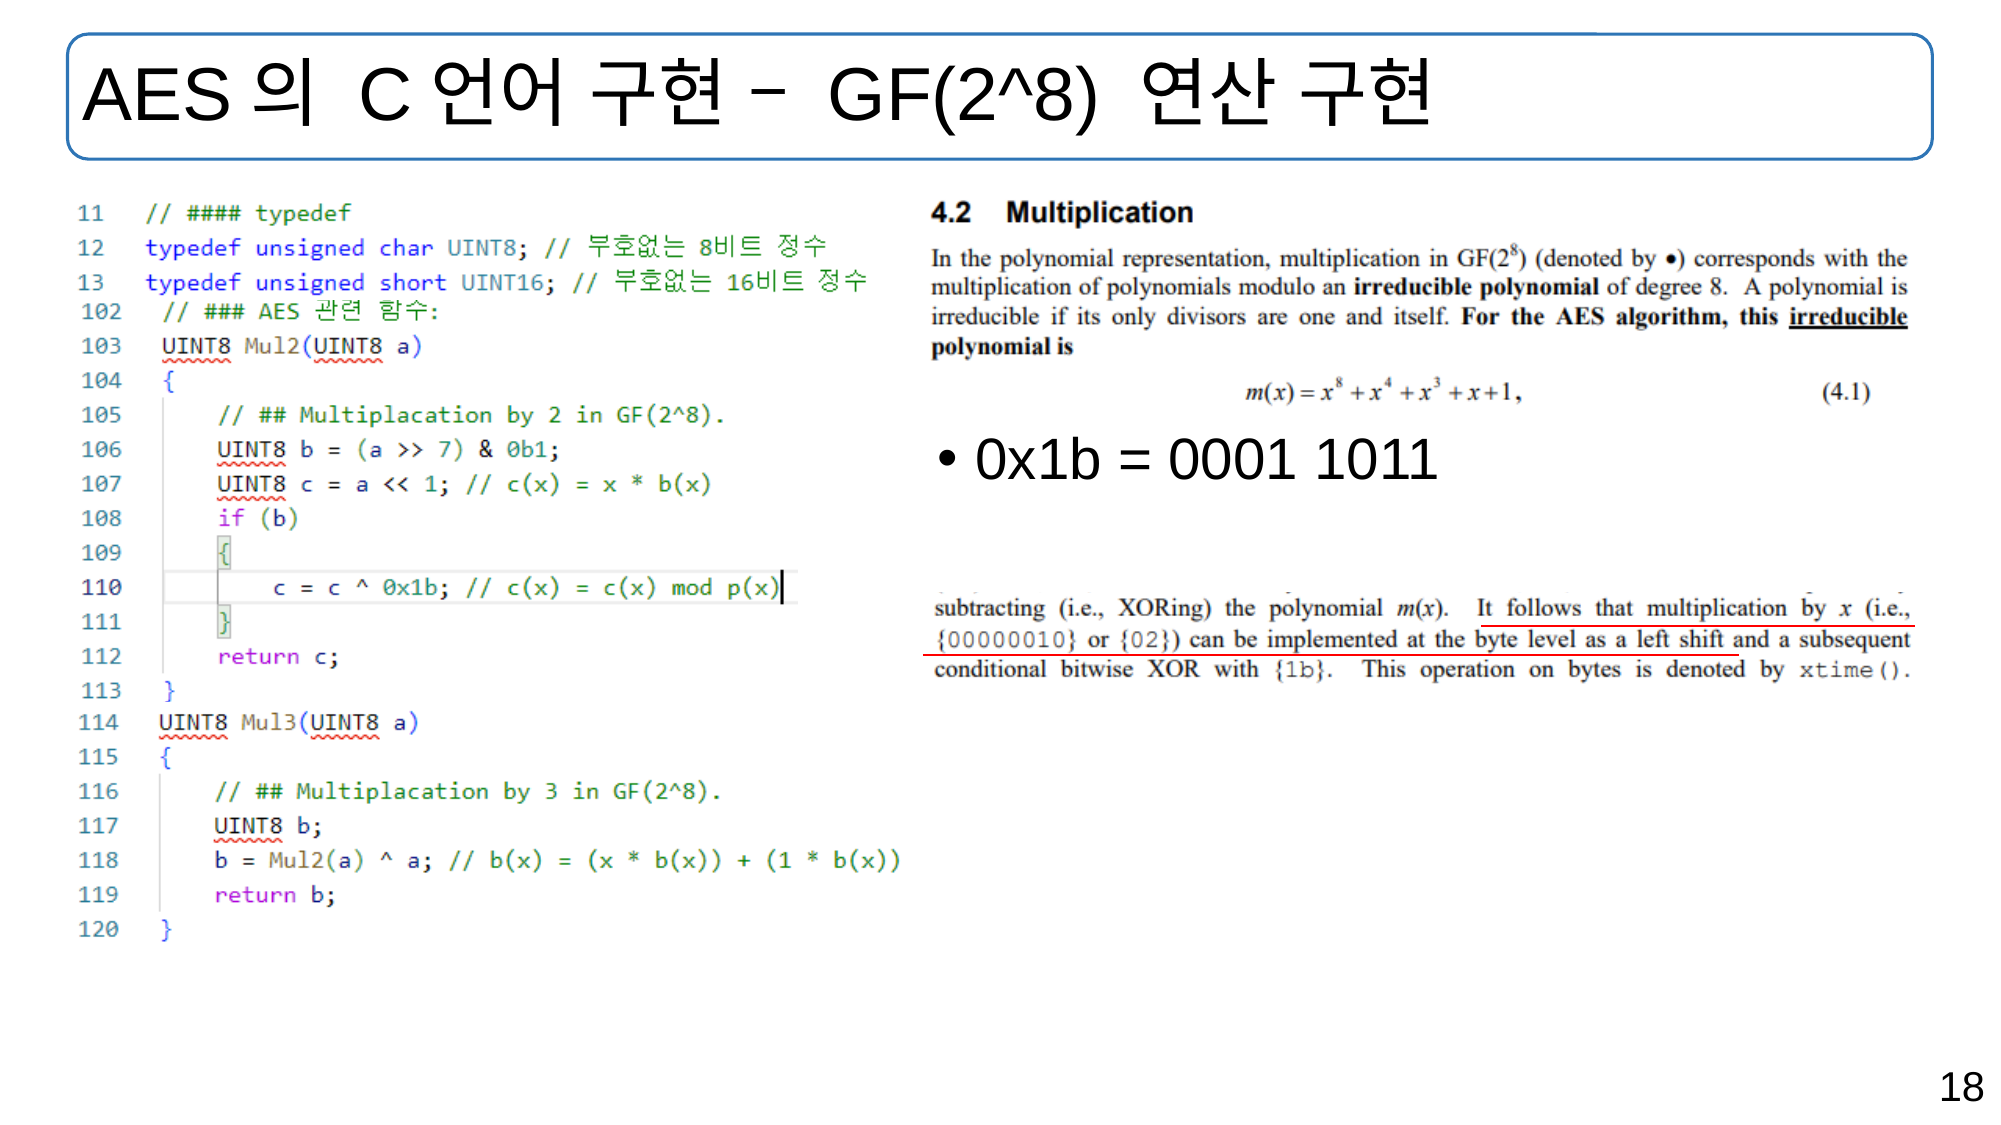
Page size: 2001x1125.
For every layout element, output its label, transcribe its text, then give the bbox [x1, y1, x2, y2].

picture [67, 188, 907, 948]
picture [922, 188, 1916, 422]
title AES의 C언어 구현 – GF(2^8) 연산 구현 [67, 34, 1933, 160]
picture [916, 592, 1922, 685]
